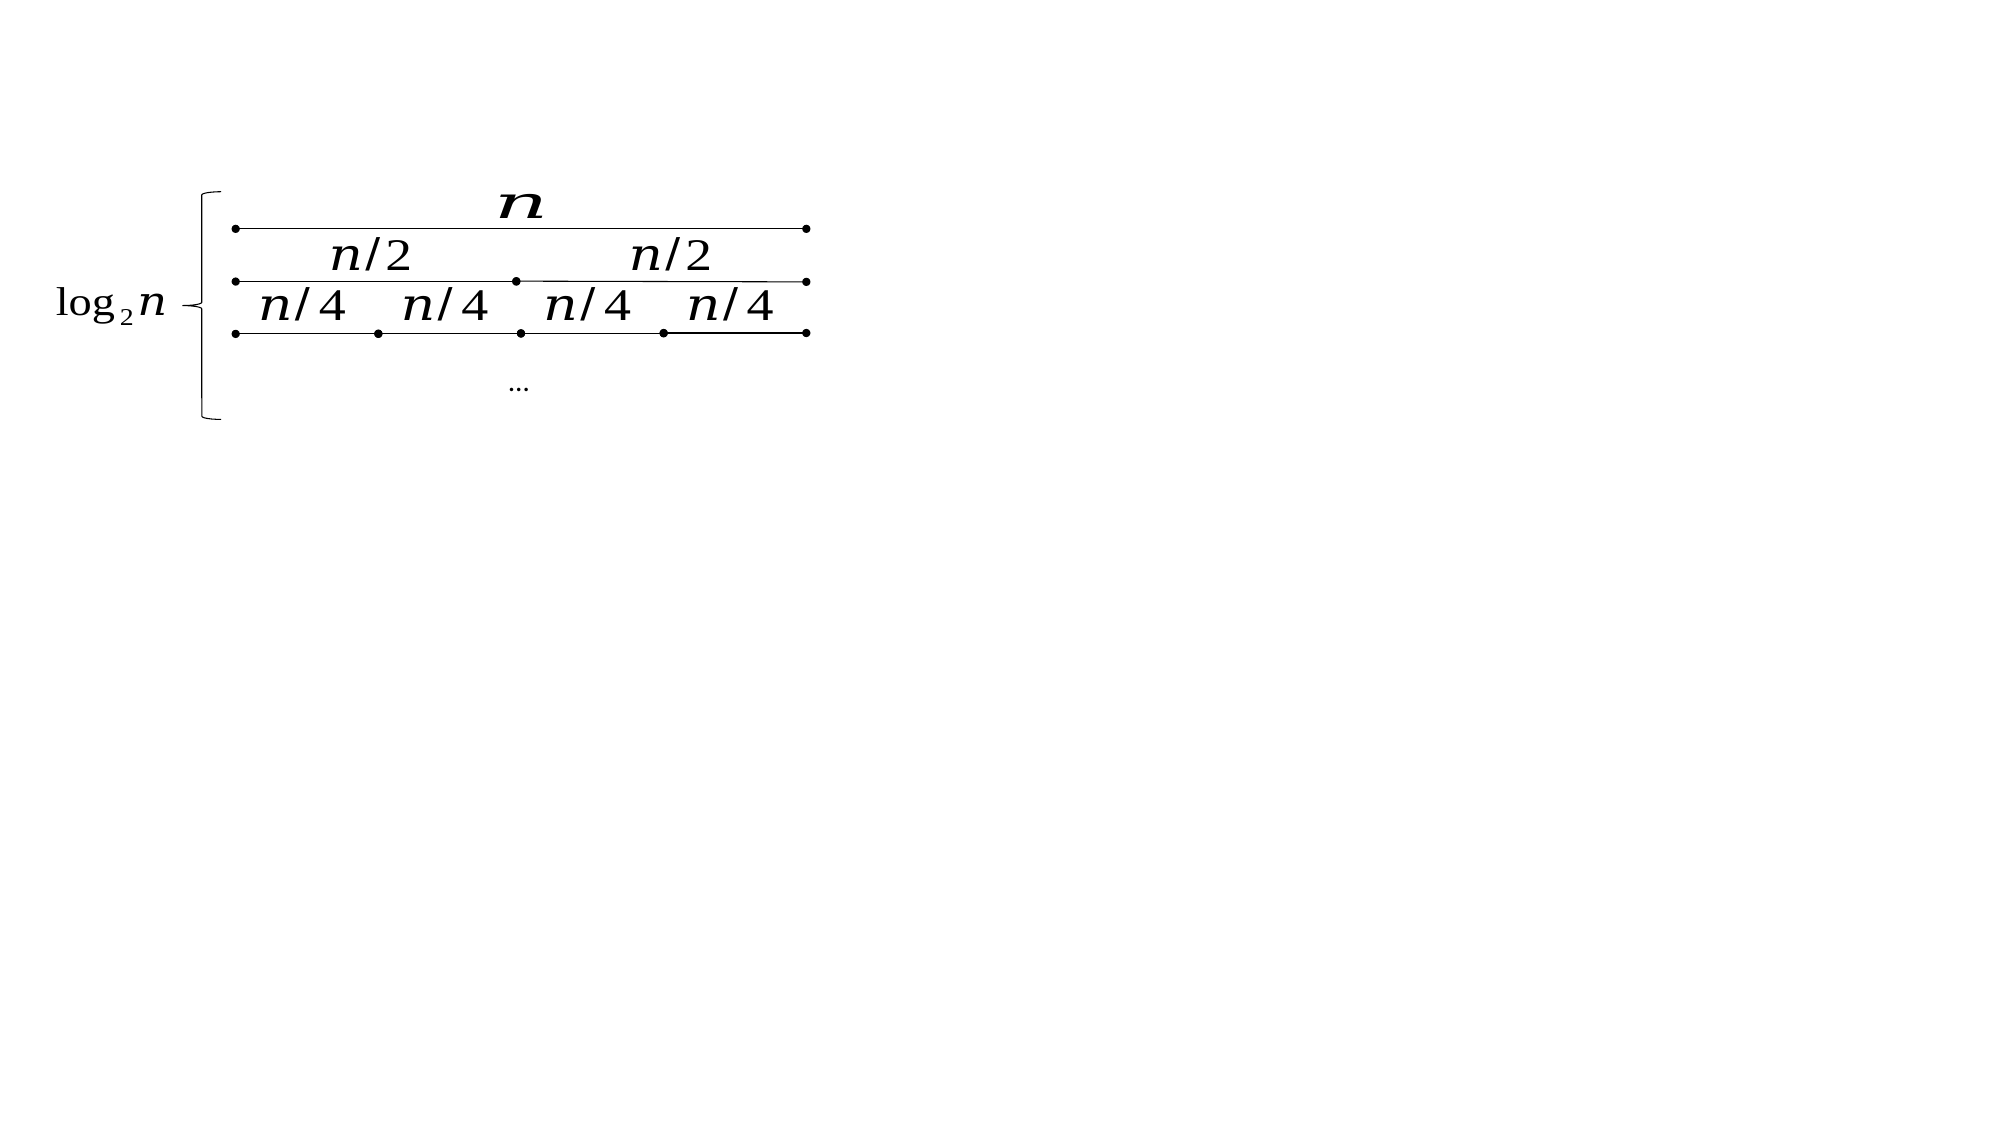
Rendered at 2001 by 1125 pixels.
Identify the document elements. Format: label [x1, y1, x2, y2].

text_box [55, 178, 807, 420]
